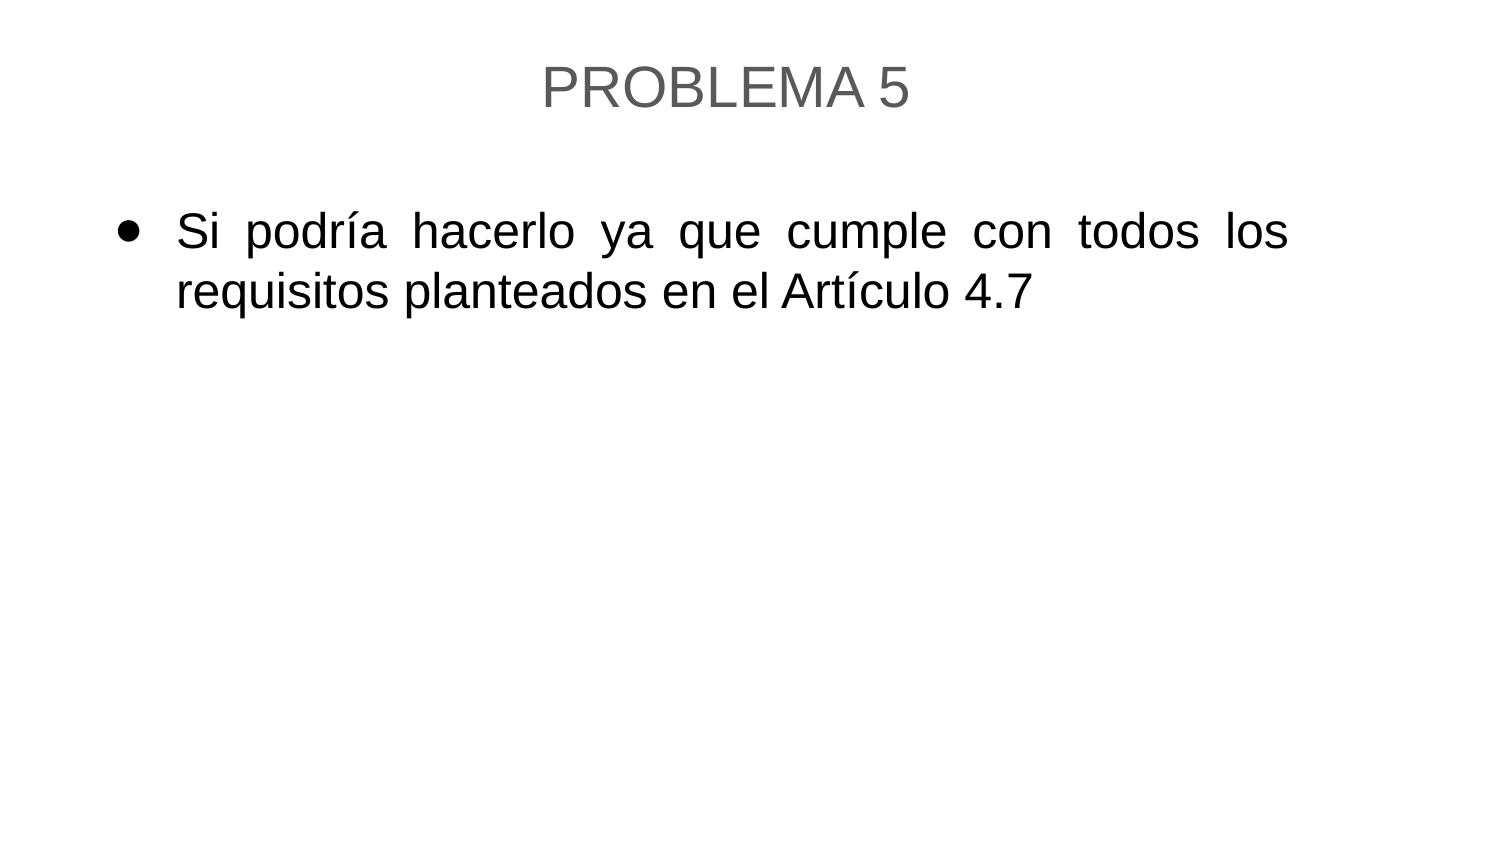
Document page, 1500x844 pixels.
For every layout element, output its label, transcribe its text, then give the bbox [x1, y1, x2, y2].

subtitle PROBLEMA 5 [27, 34, 1426, 165]
text_box Si podría hacerlo ya que cumple con todos los requisitos planteados en el Artículo 4.7 [86, 183, 1305, 646]
